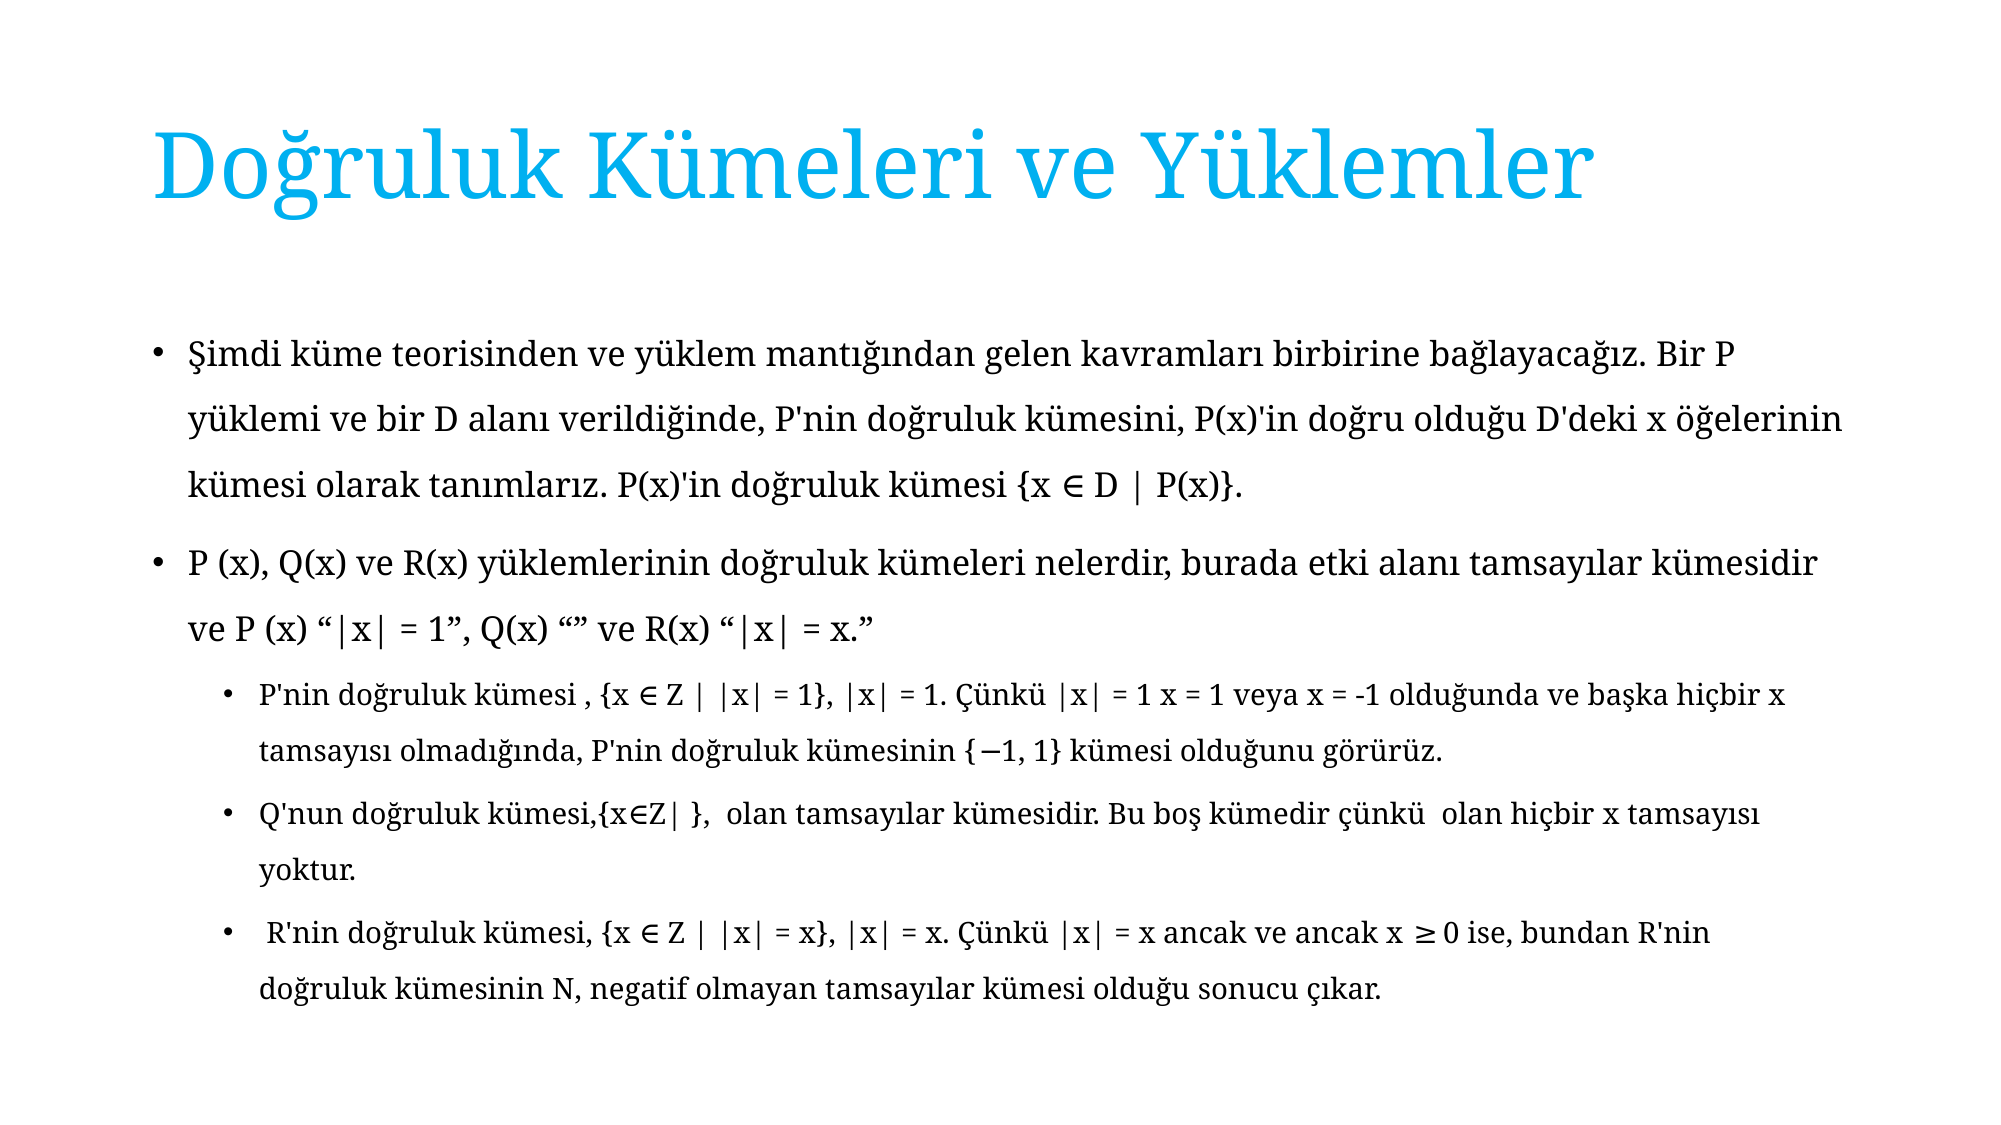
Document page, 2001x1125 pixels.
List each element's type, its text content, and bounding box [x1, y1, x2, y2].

title Doğruluk Kümeleri ve Yüklemler [137, 59, 1863, 278]
